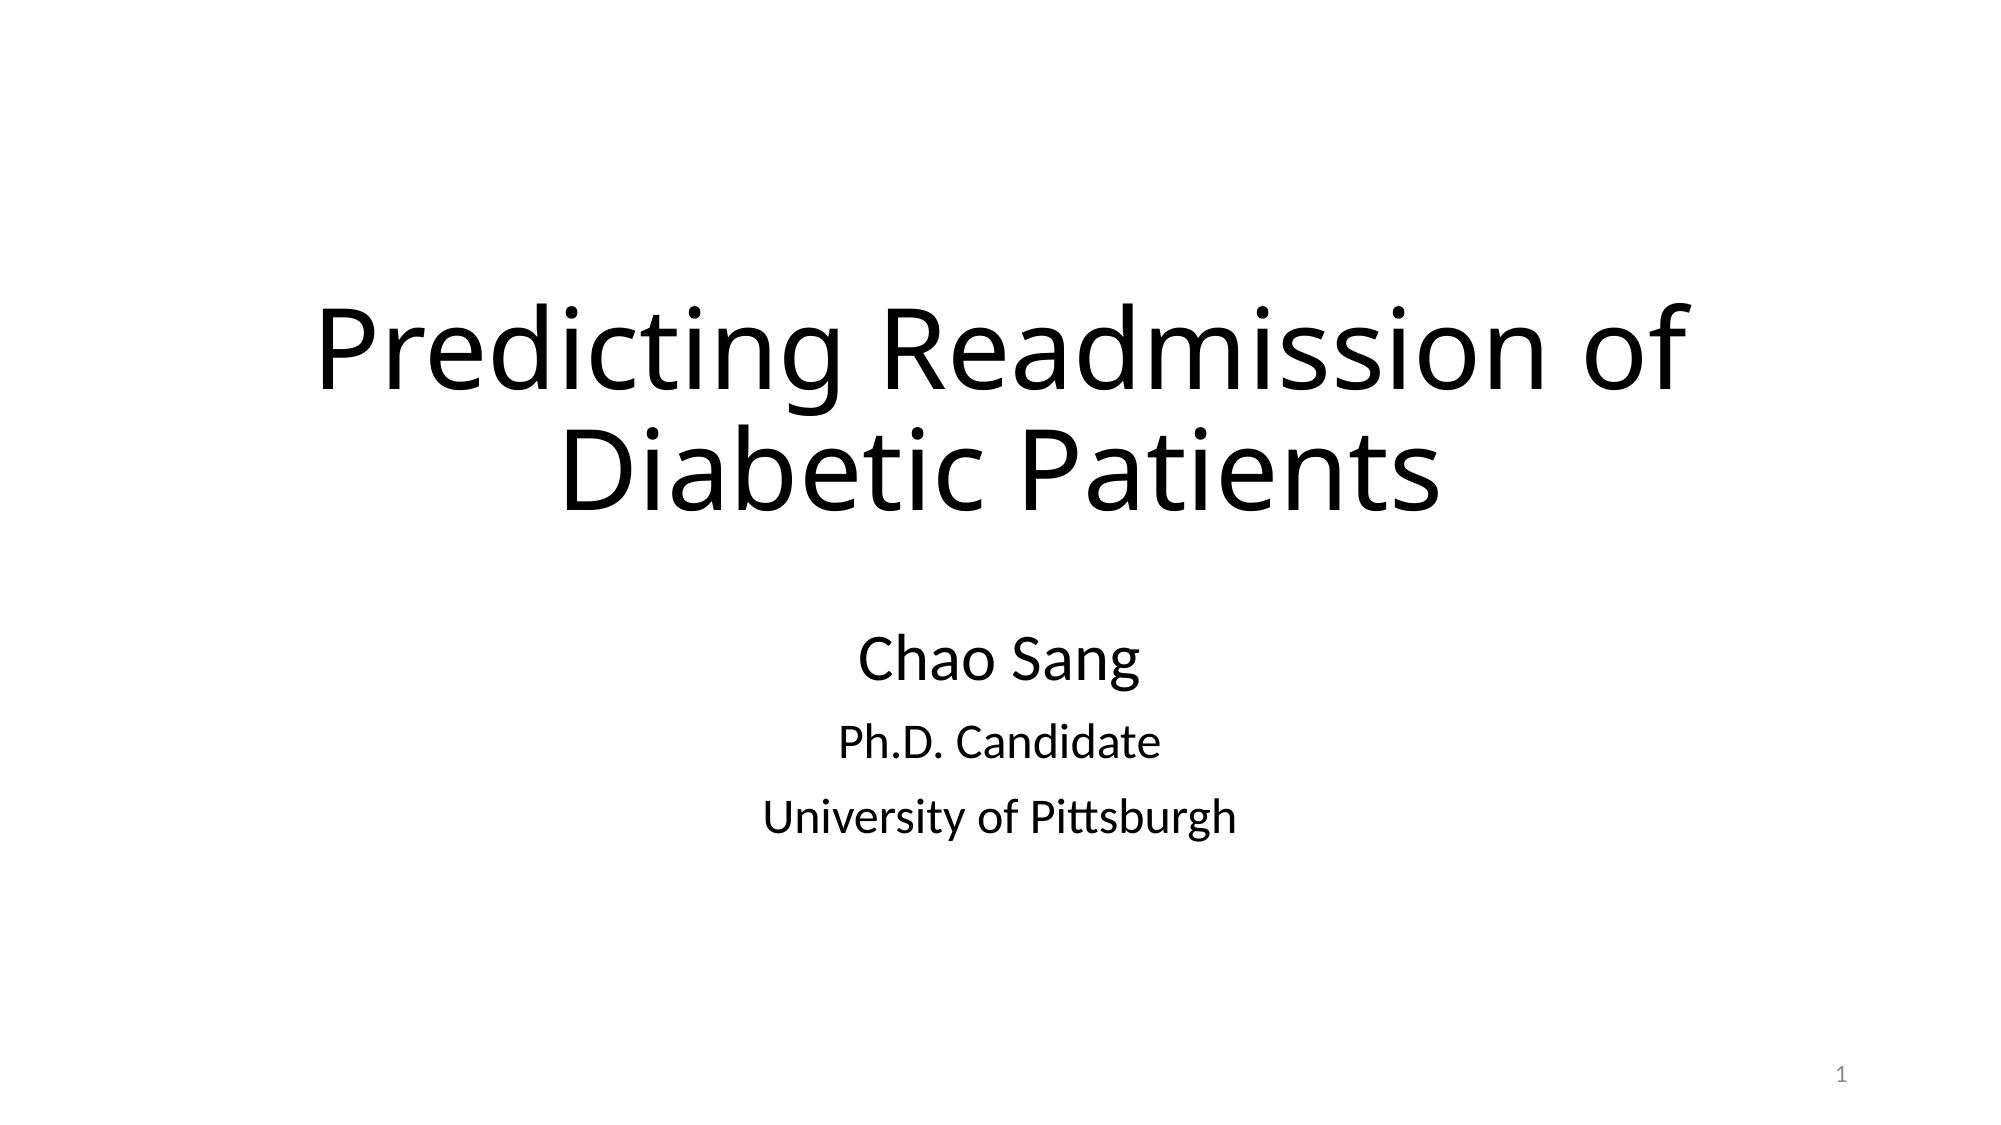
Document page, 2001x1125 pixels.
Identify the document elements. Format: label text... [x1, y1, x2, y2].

title Predicting Readmission of Diabetic Patients [249, 150, 1750, 543]
subtitle Chao Sang Ph.D. Candidate University of Pittsburgh [249, 615, 1750, 887]
slide_number 1 [1412, 1042, 1863, 1103]
